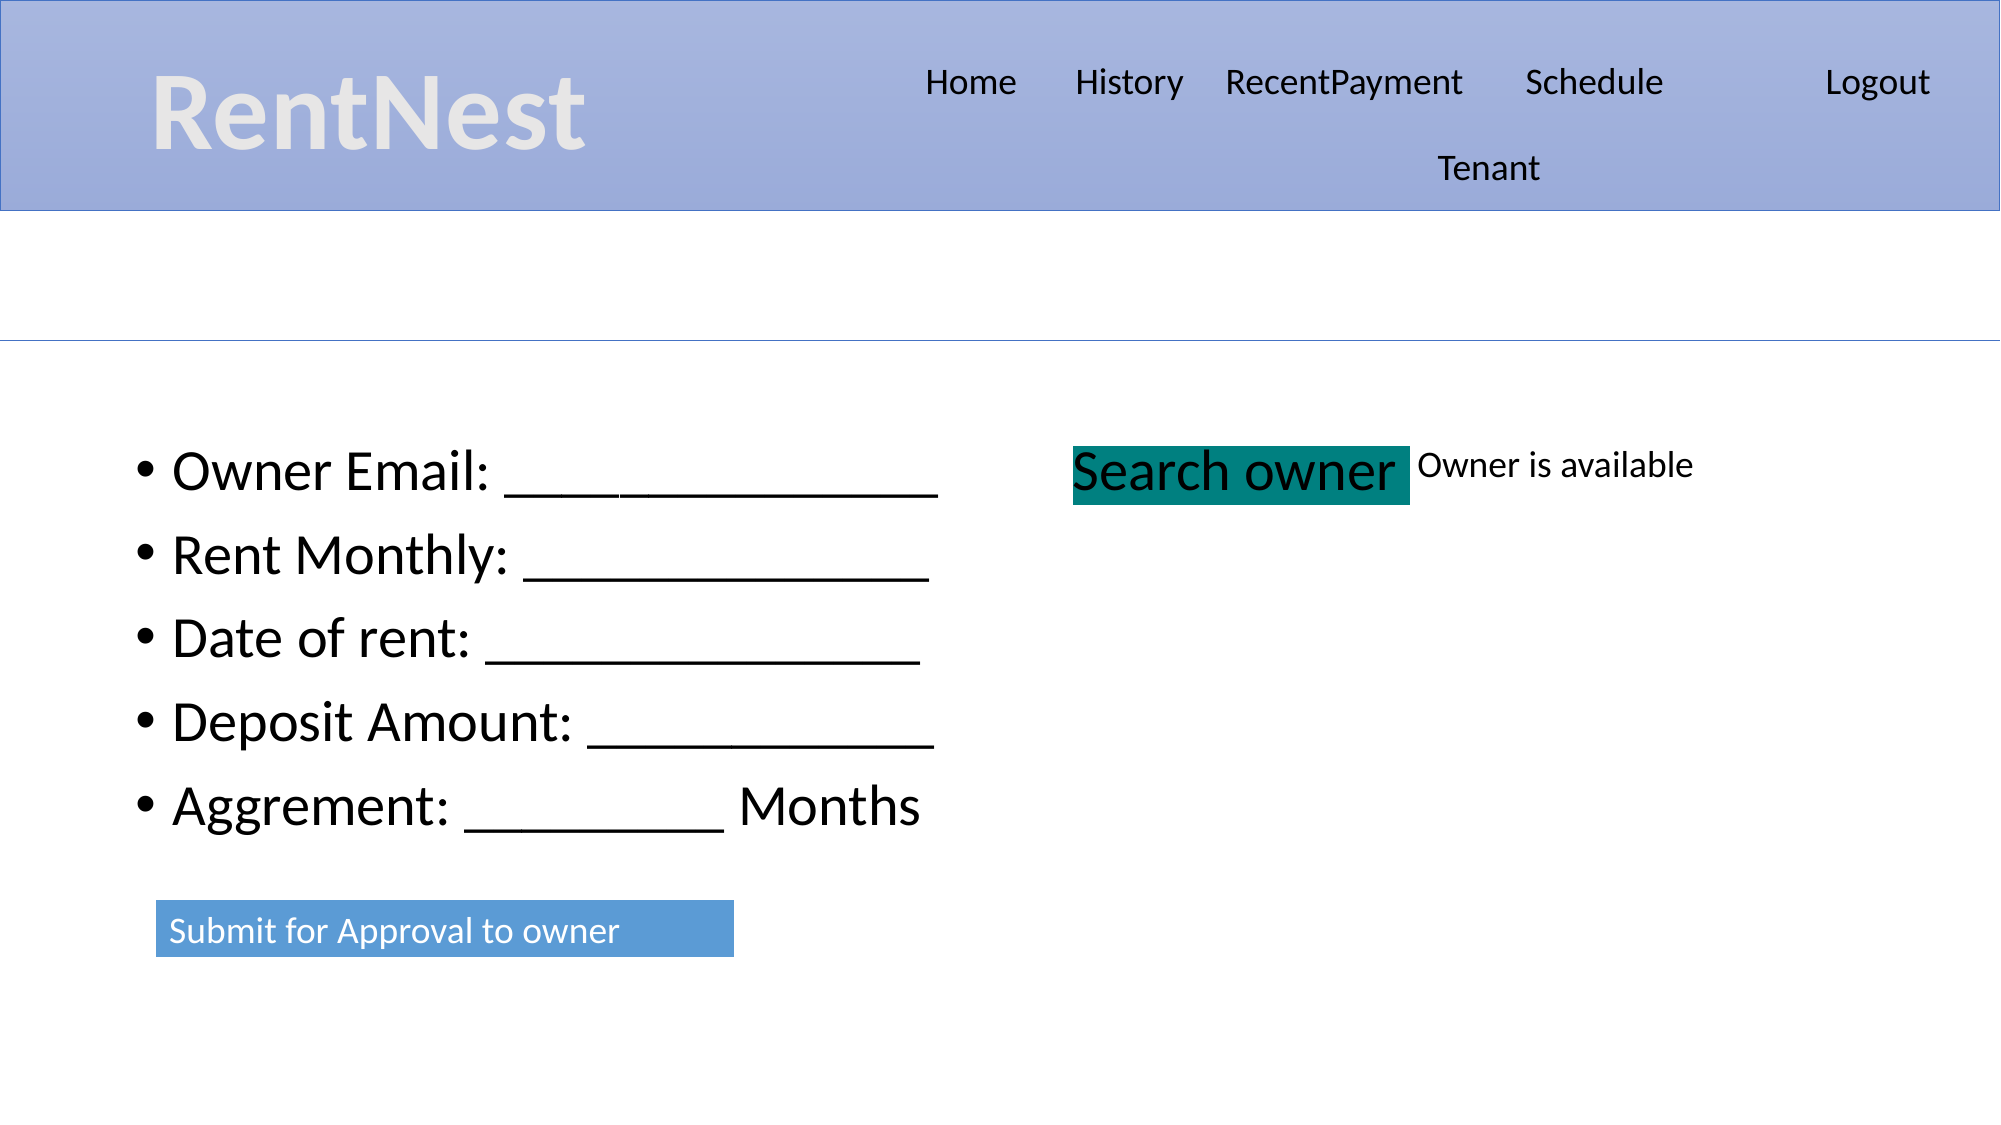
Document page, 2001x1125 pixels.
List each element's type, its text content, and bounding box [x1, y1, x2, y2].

text_box Home History RecentPayment Schedule Logout [910, 49, 1954, 110]
list Owner Email: _______________ Search owner Rent Monthly: ______________ Date of rent: _______________ Deposit Amount: ____________ Aggrement: _________ Months [120, 432, 1846, 869]
text_box [0, 0, 2000, 211]
text_box Tenant [1422, 136, 1847, 196]
text_box Submit for Approval to owner [153, 897, 738, 960]
text_box Owner is available [1402, 432, 1814, 493]
text_box RentNest [135, 29, 603, 180]
